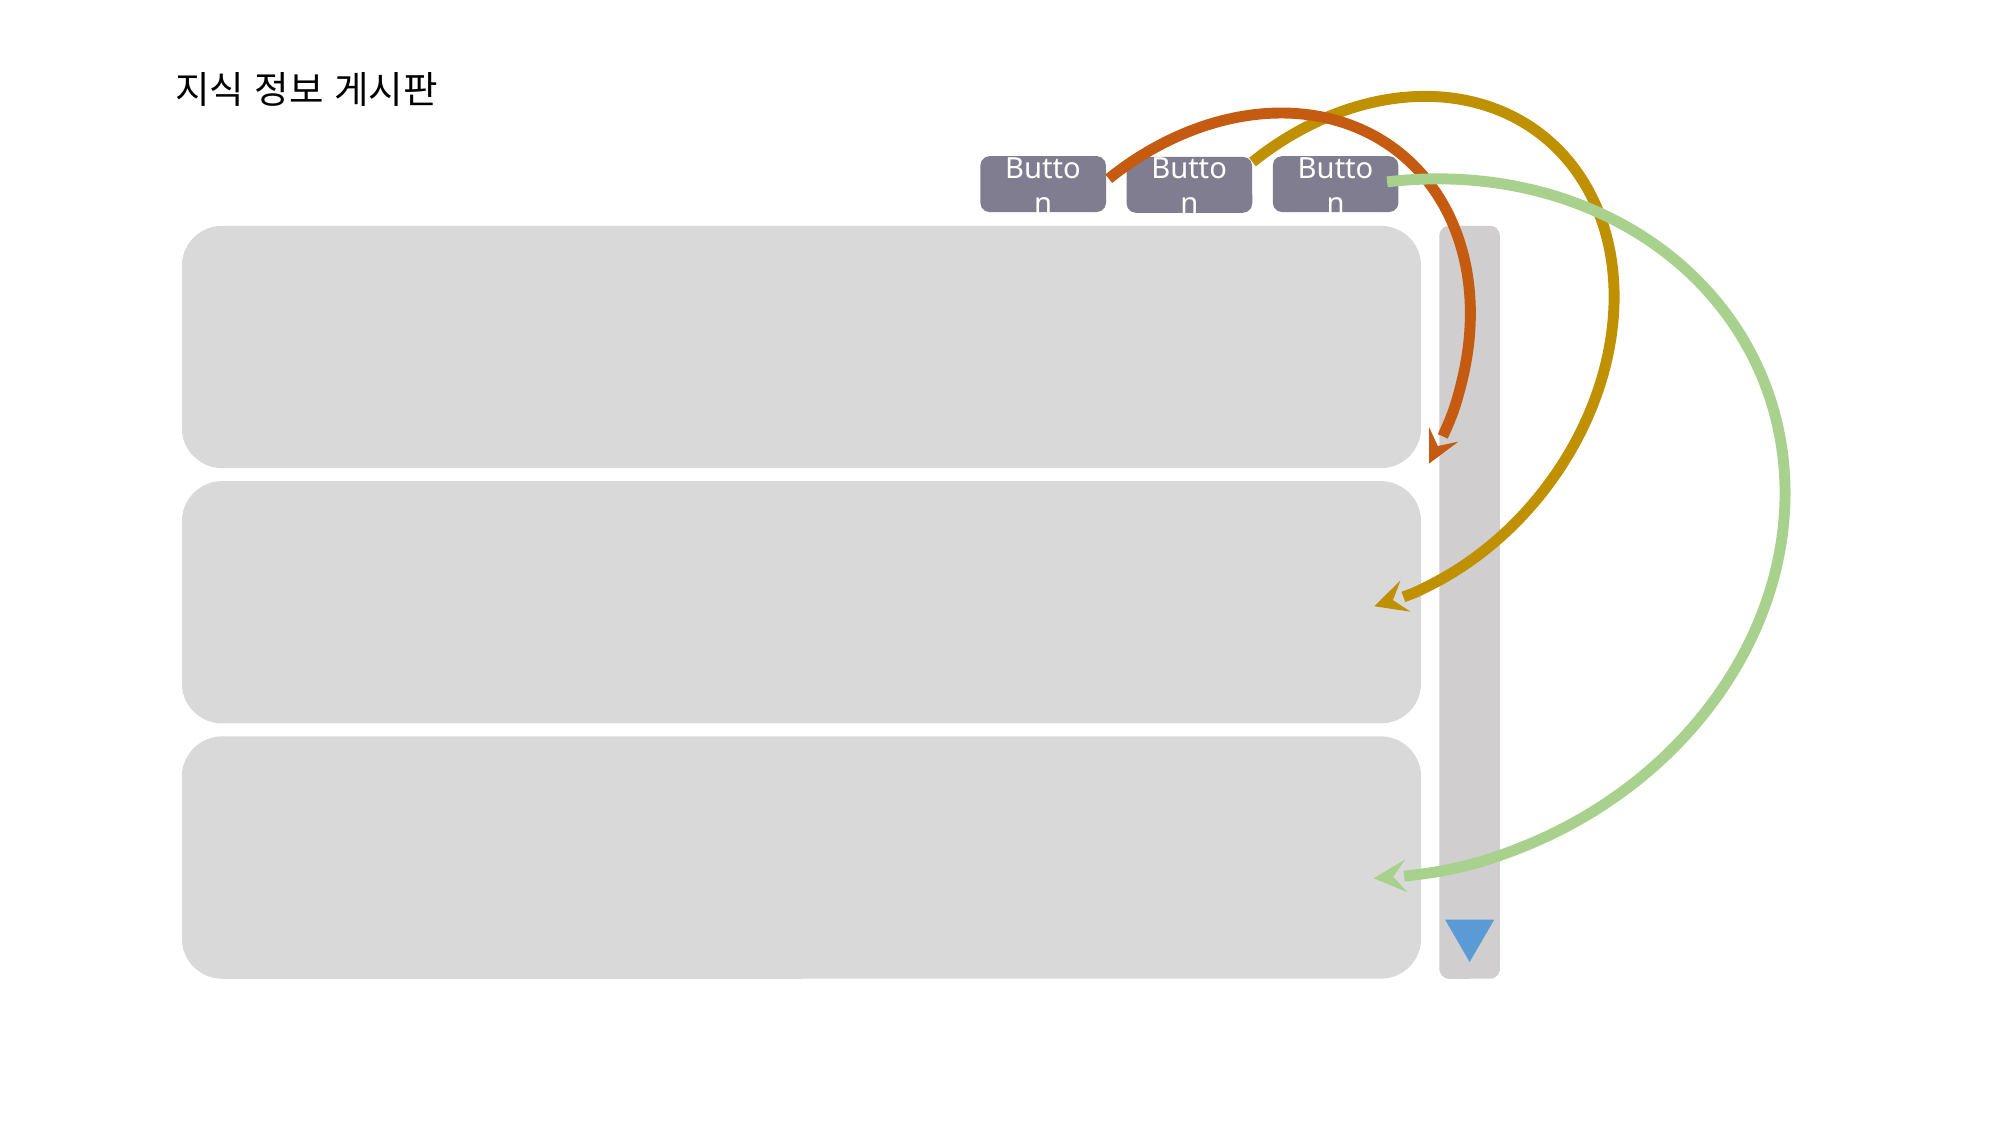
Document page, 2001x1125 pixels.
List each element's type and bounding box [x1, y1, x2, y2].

text_box [80, 21, 1793, 1037]
